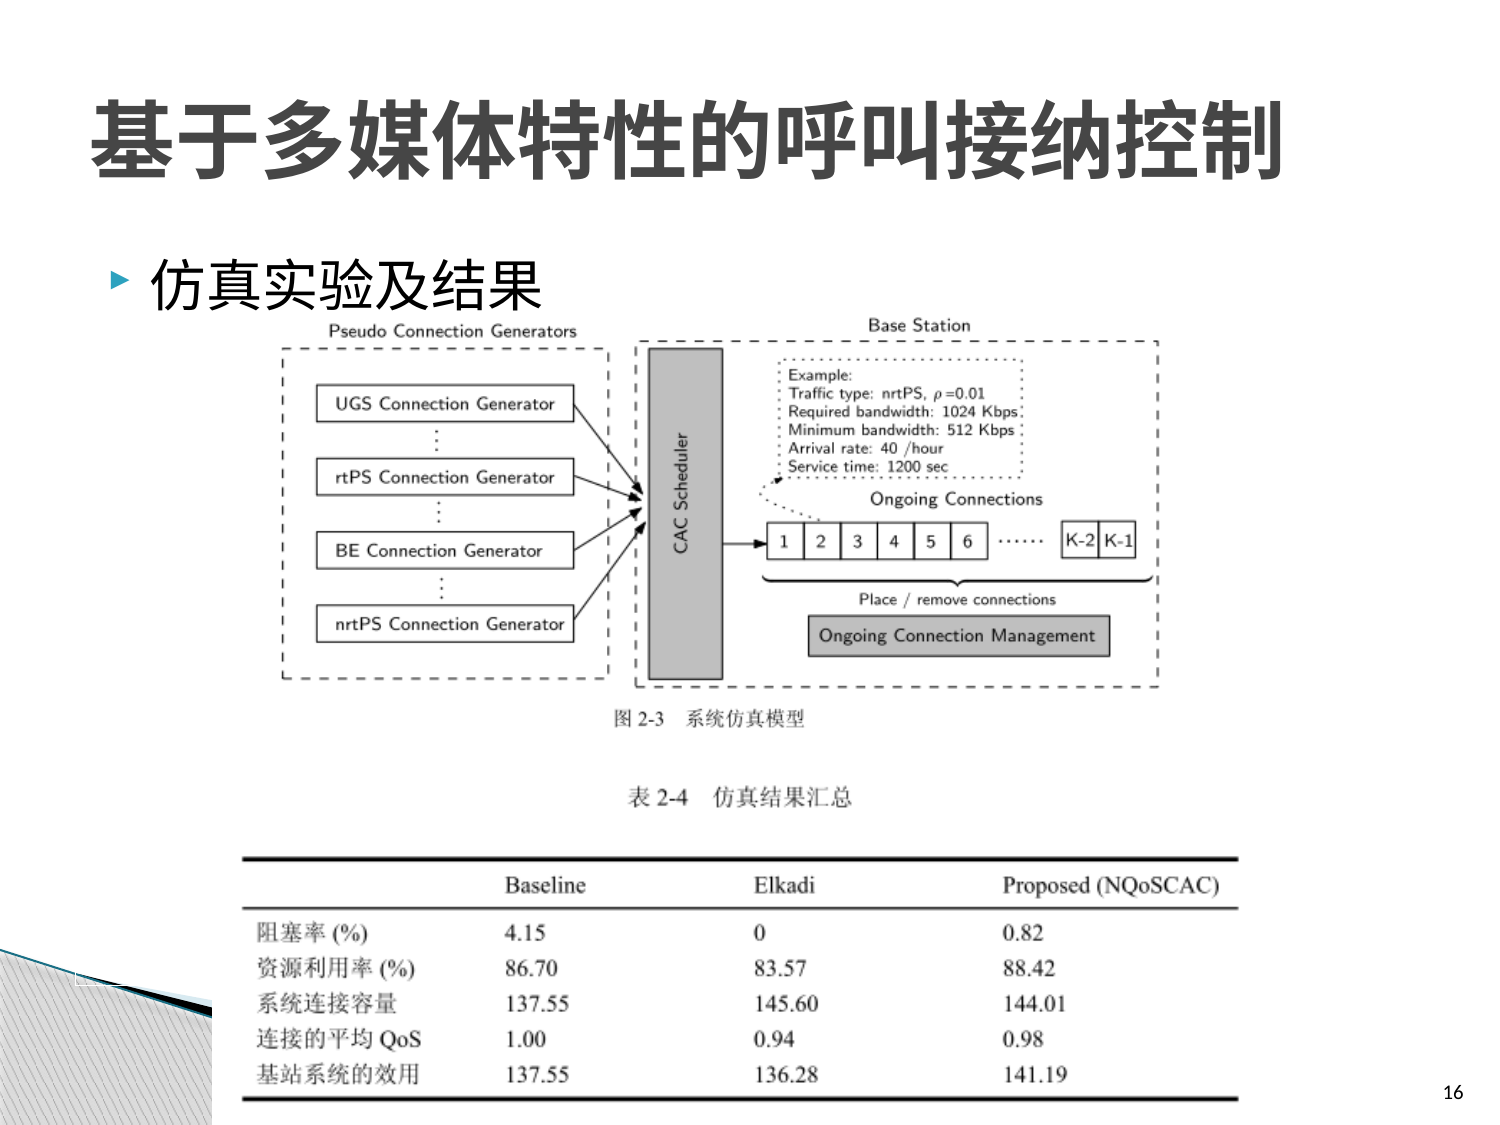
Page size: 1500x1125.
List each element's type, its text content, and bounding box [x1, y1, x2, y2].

title 基于多媒体特性的呼叫接纳控制 [75, 45, 1425, 233]
slide_number 16 [1418, 1051, 1479, 1112]
picture [212, 774, 1267, 1125]
list 仿真实验及结果 [75, 243, 1425, 986]
picture [262, 312, 1188, 743]
